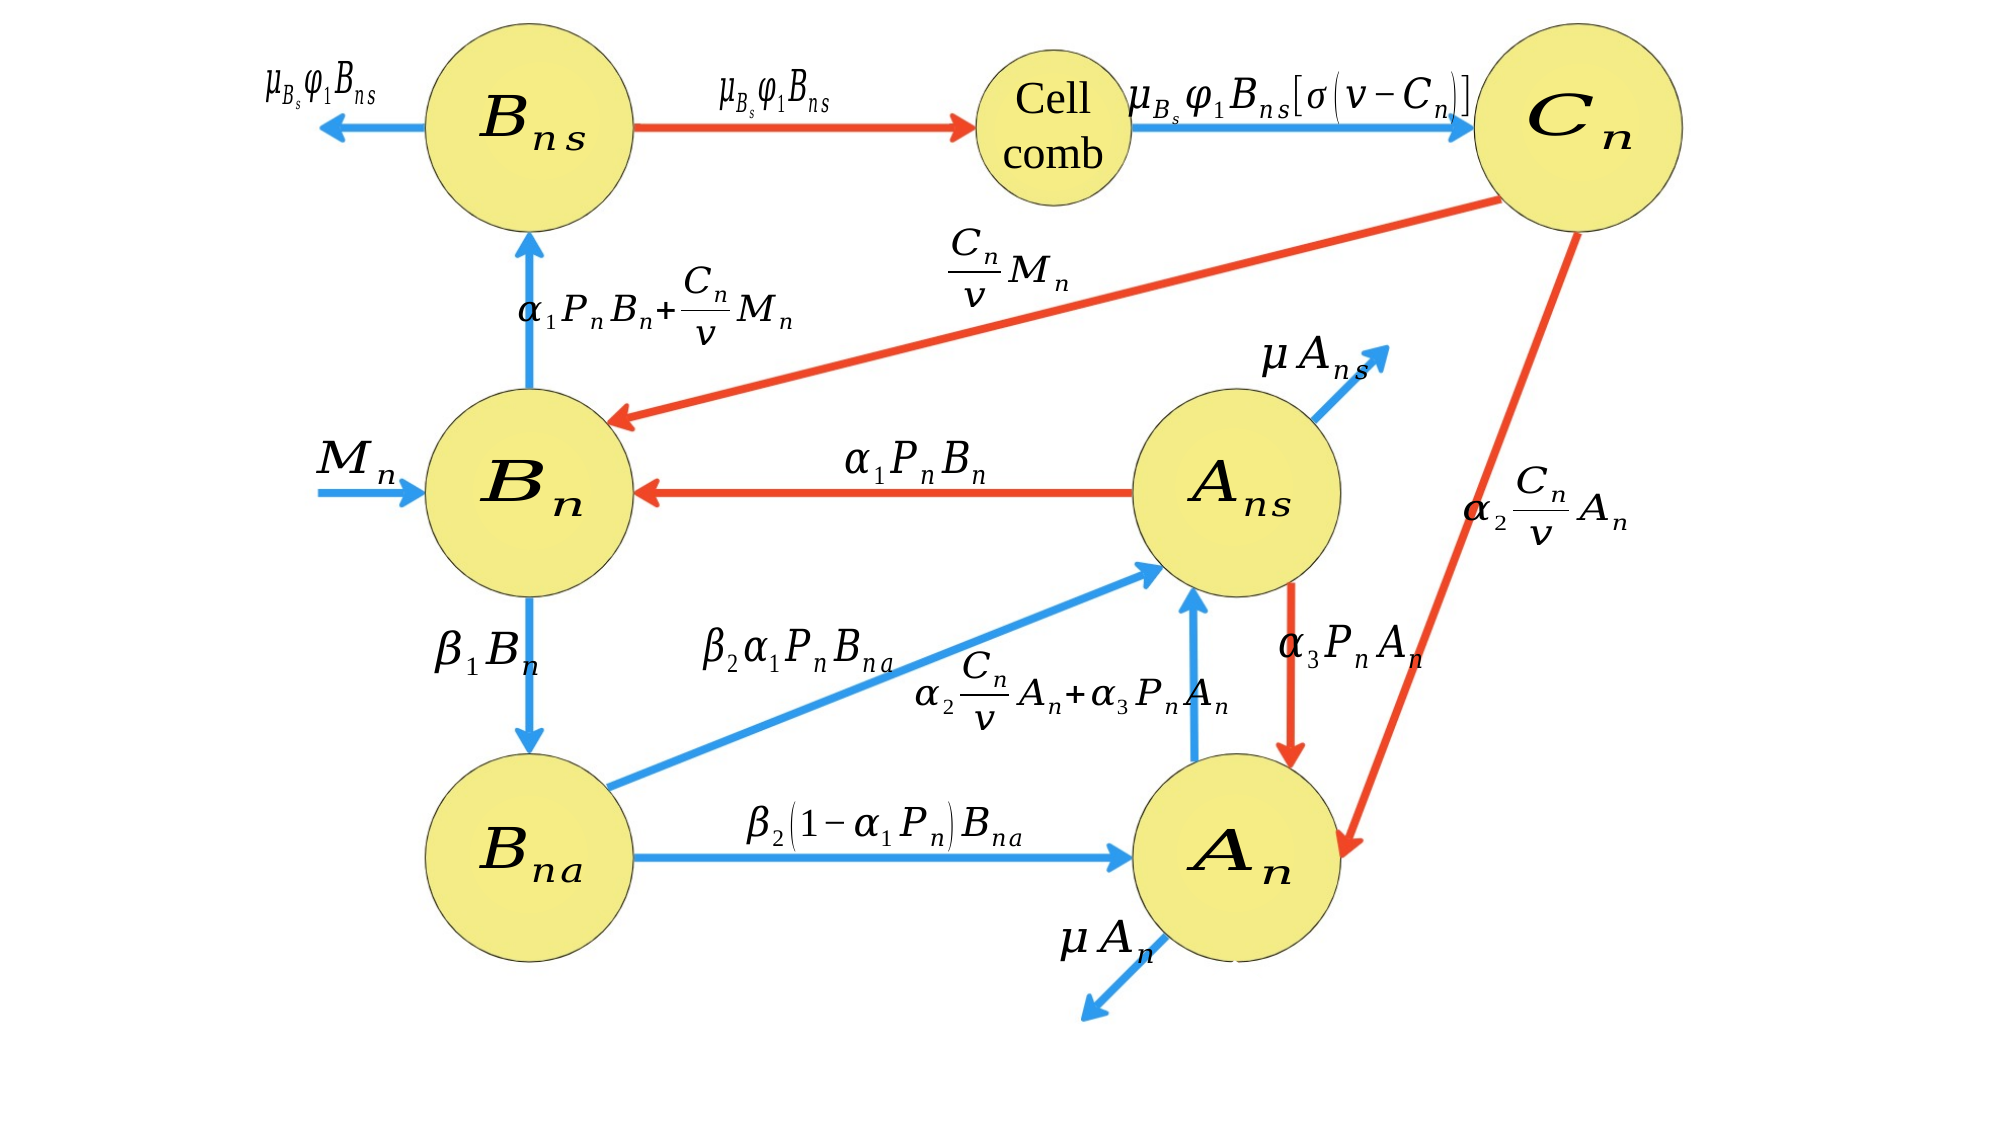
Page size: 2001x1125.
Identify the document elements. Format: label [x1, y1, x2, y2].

picture [289, 3, 1711, 1125]
